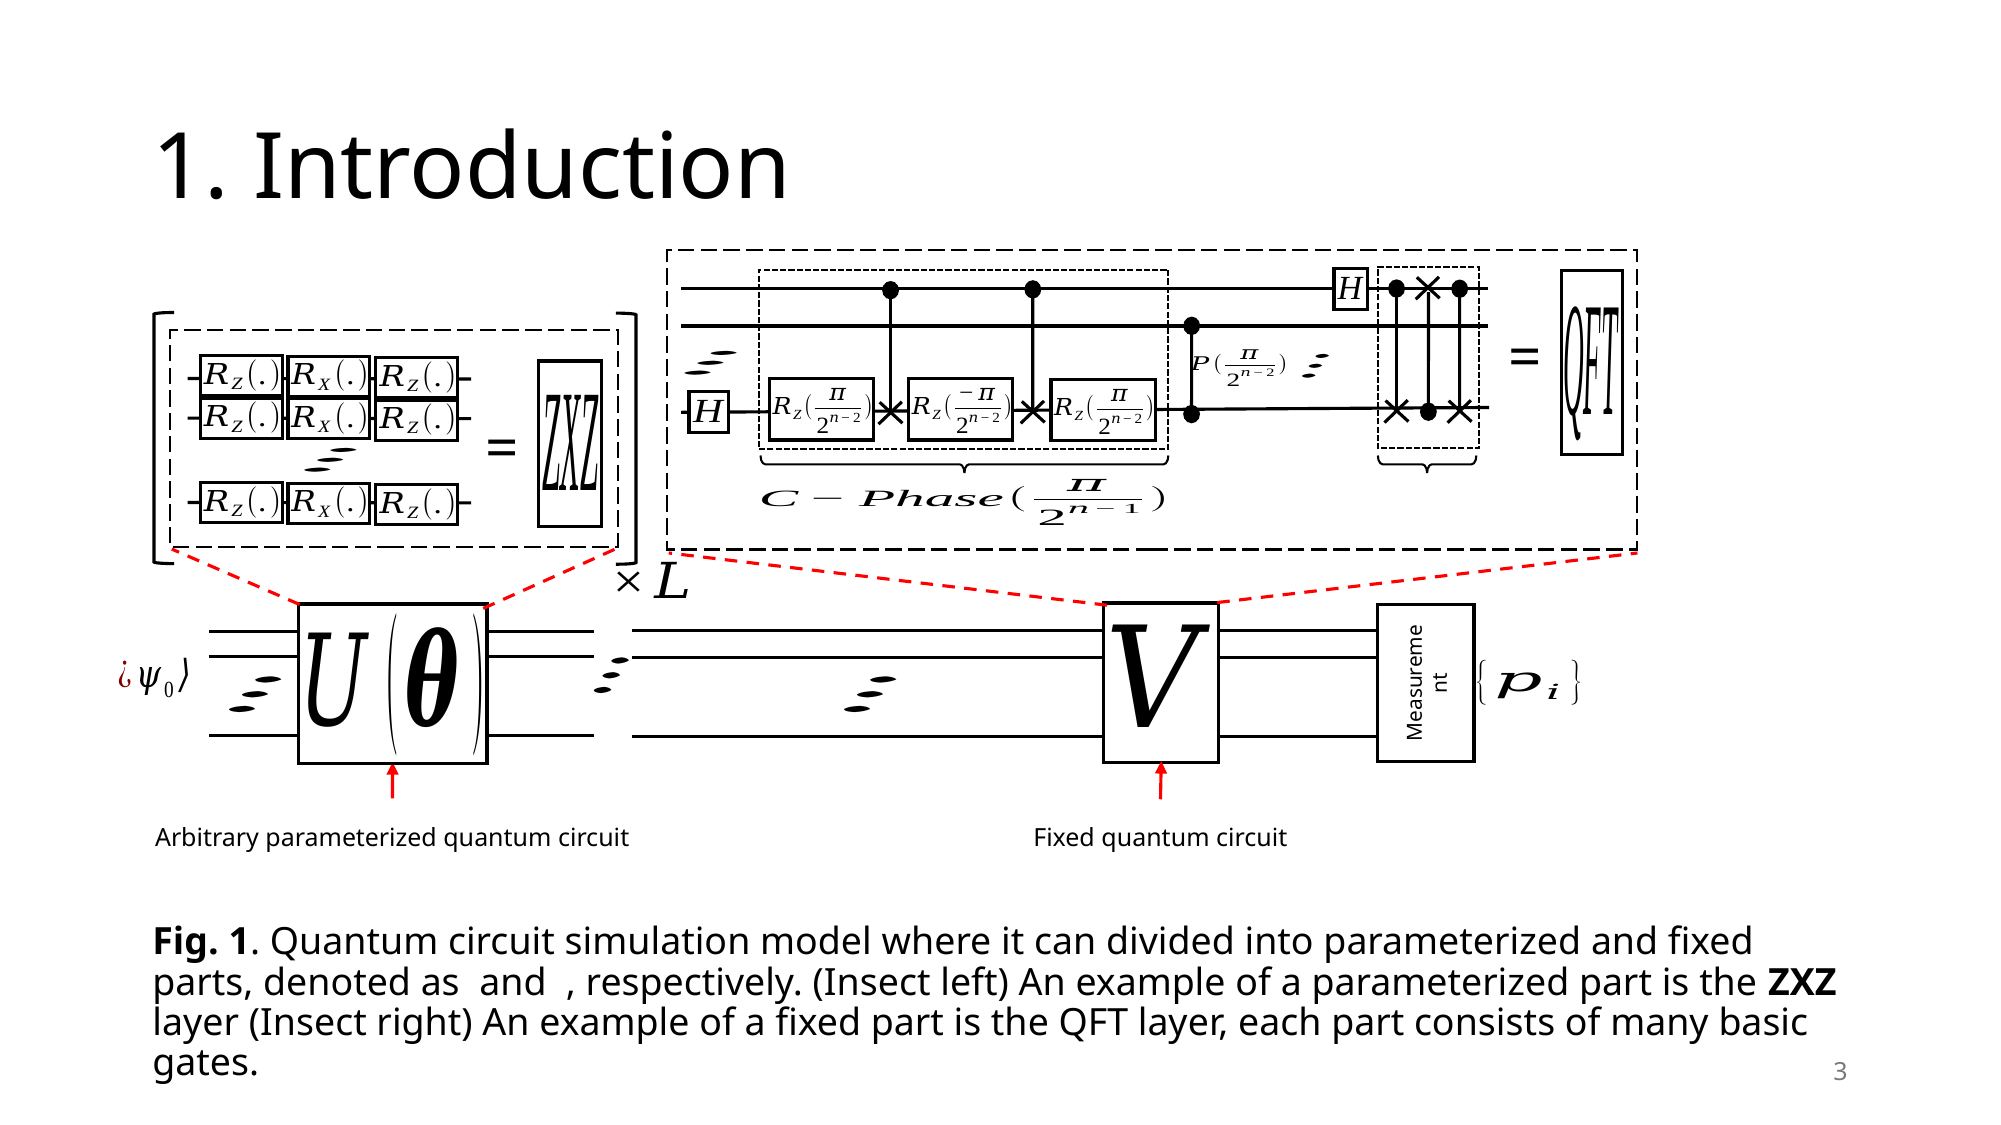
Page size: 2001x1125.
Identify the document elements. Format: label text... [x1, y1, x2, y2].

title 1. Introduction [137, 59, 1863, 278]
slide_number 3 [1412, 1042, 1863, 1103]
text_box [99, 249, 1638, 875]
